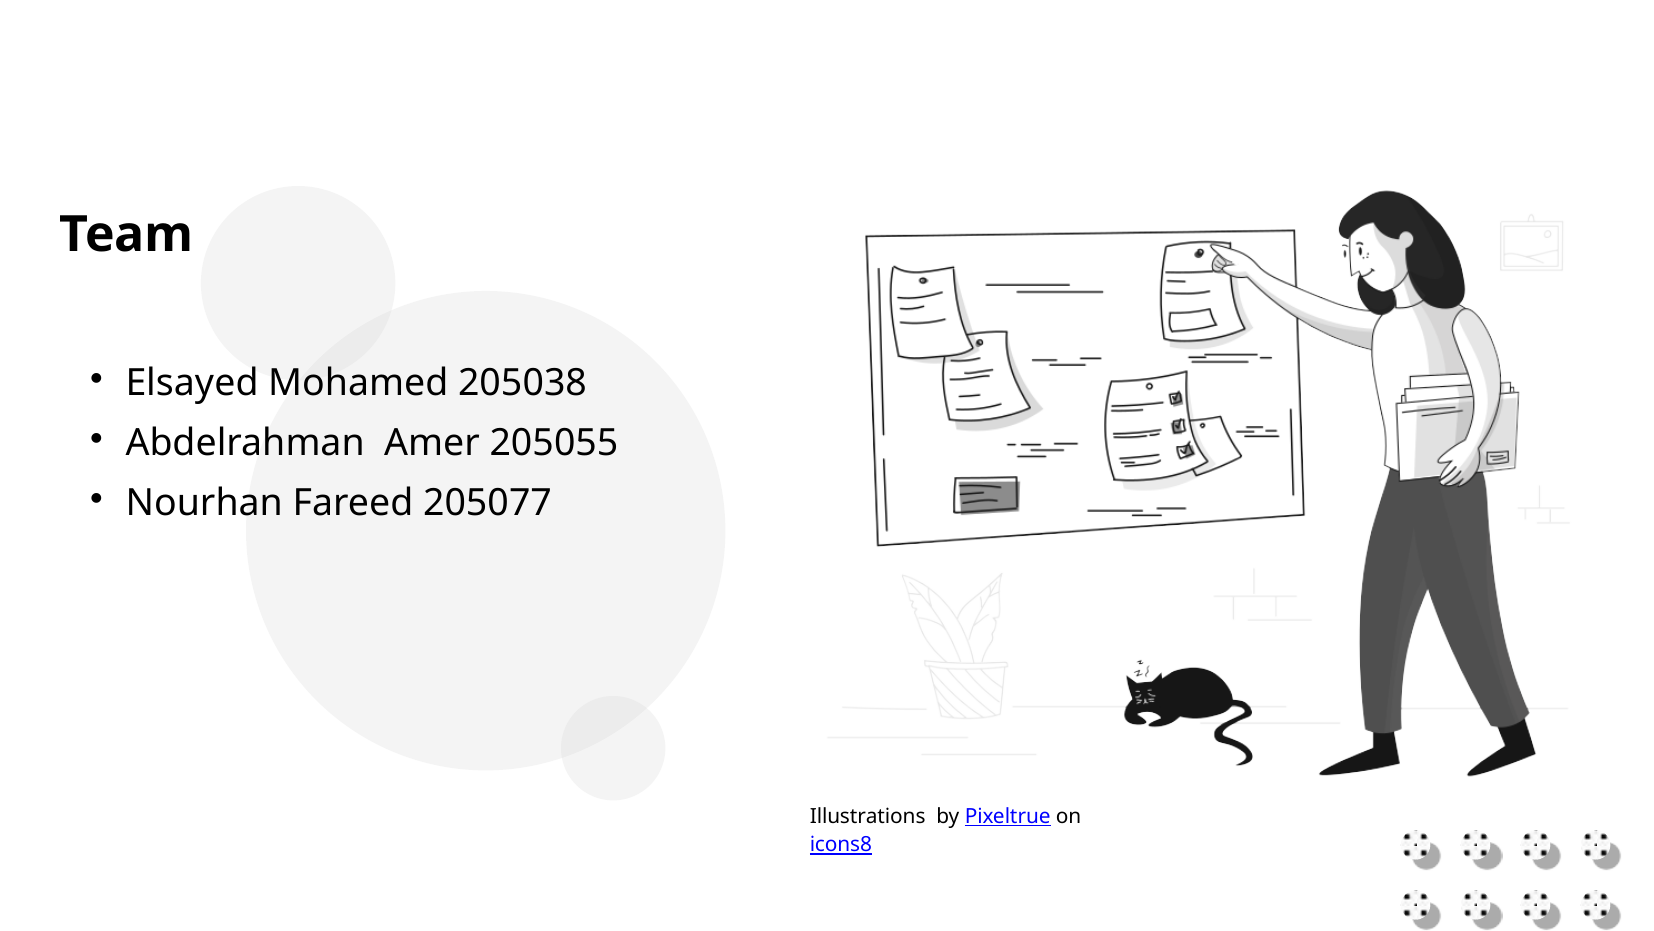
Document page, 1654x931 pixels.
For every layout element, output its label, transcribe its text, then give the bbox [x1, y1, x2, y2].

picture [1400, 830, 1431, 860]
text_box Team [44, 193, 600, 258]
picture [1520, 830, 1551, 860]
picture [1581, 830, 1611, 860]
picture [1400, 890, 1431, 920]
picture [1460, 830, 1491, 860]
picture [713, 129, 1620, 810]
picture [1461, 890, 1491, 920]
picture [1520, 890, 1551, 920]
picture [1580, 890, 1611, 920]
text_box Elsayed Mohamed 205038 Abdelrahman Amer 205055 Nourhan Fareed 205077 [75, 350, 1005, 679]
